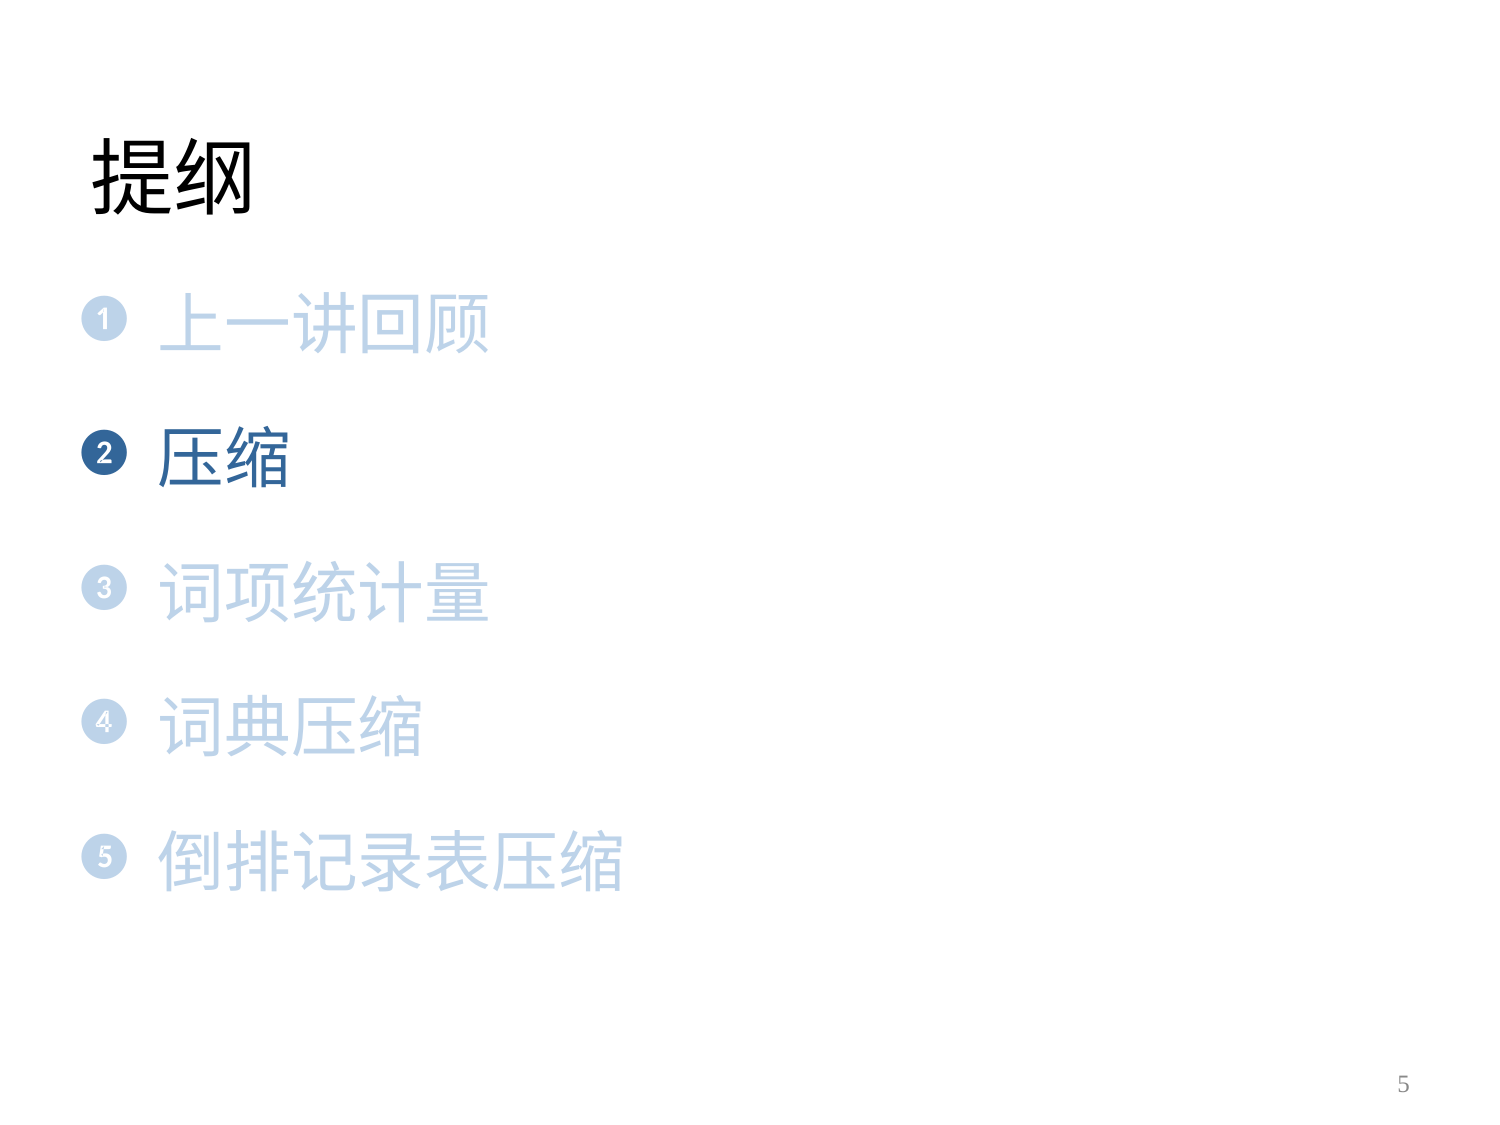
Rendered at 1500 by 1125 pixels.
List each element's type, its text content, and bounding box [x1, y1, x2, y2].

slide_number 5 [1074, 1062, 1425, 1103]
text_box 上一讲回顾 压缩 词项统计量 词典压缩 倒排记录表压缩 [58, 234, 1418, 1010]
title 提纲 [75, 45, 1425, 233]
